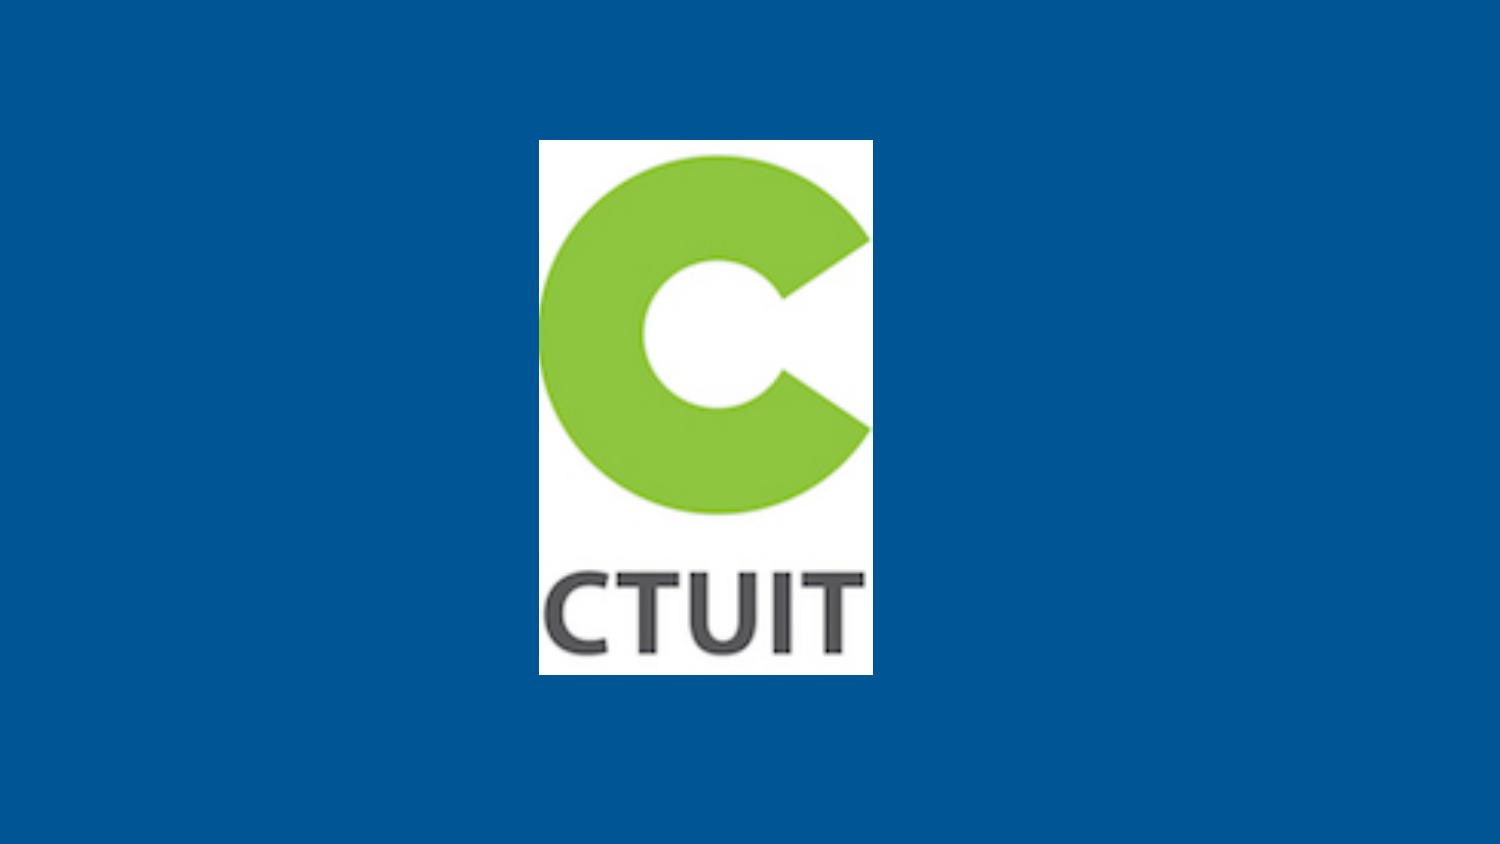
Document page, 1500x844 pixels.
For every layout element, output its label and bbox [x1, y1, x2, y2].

picture [538, 139, 873, 676]
